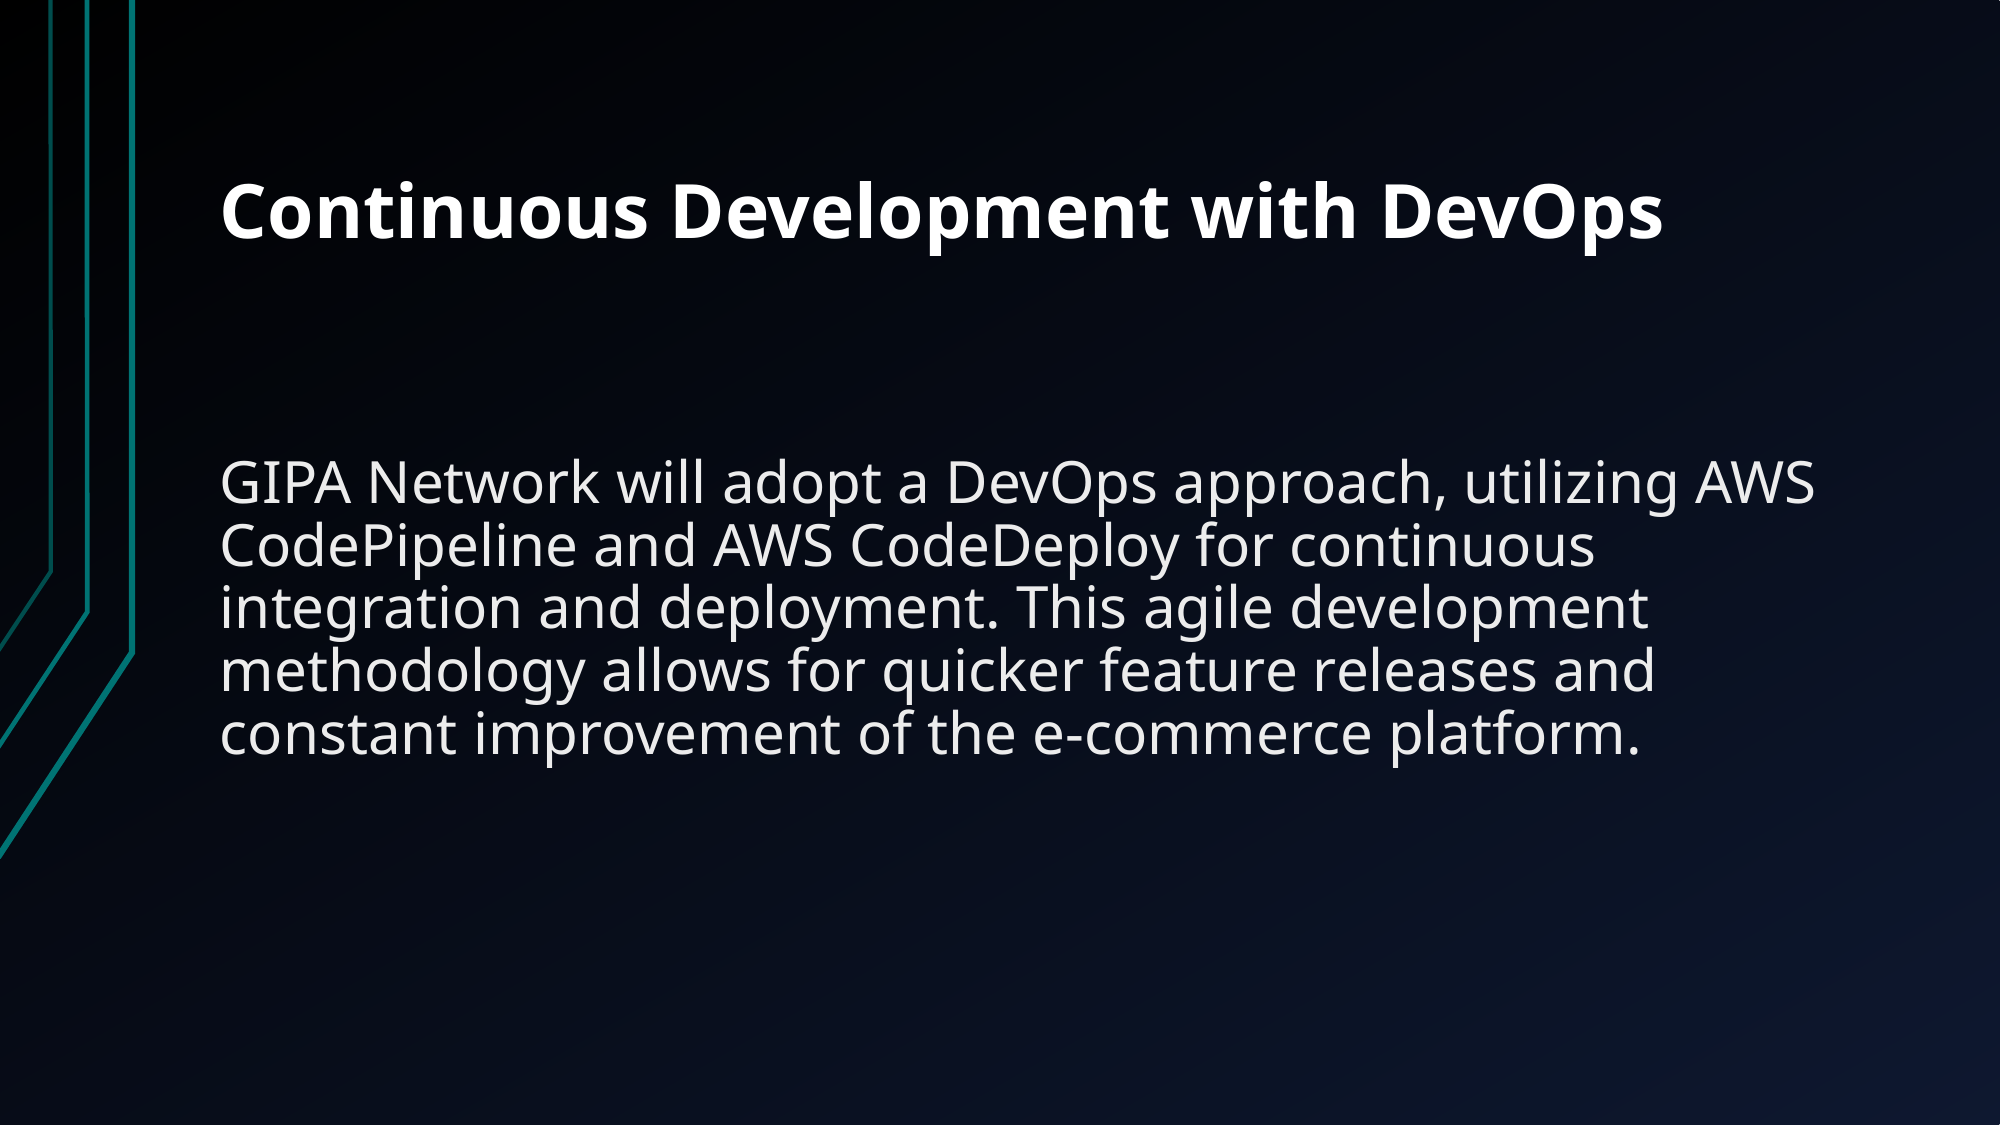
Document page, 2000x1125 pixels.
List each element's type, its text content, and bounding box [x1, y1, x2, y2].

list GIPA Network will adopt a DevOps approach, utilizing AWS CodePipeline and AWS CodeDeploy for continuous integration and deployment. This agile development methodology allows for quicker feature releases and constant improvement of the e-commerce platform. [199, 279, 1900, 1012]
title Continuous Development with DevOps [199, 113, 1900, 279]
